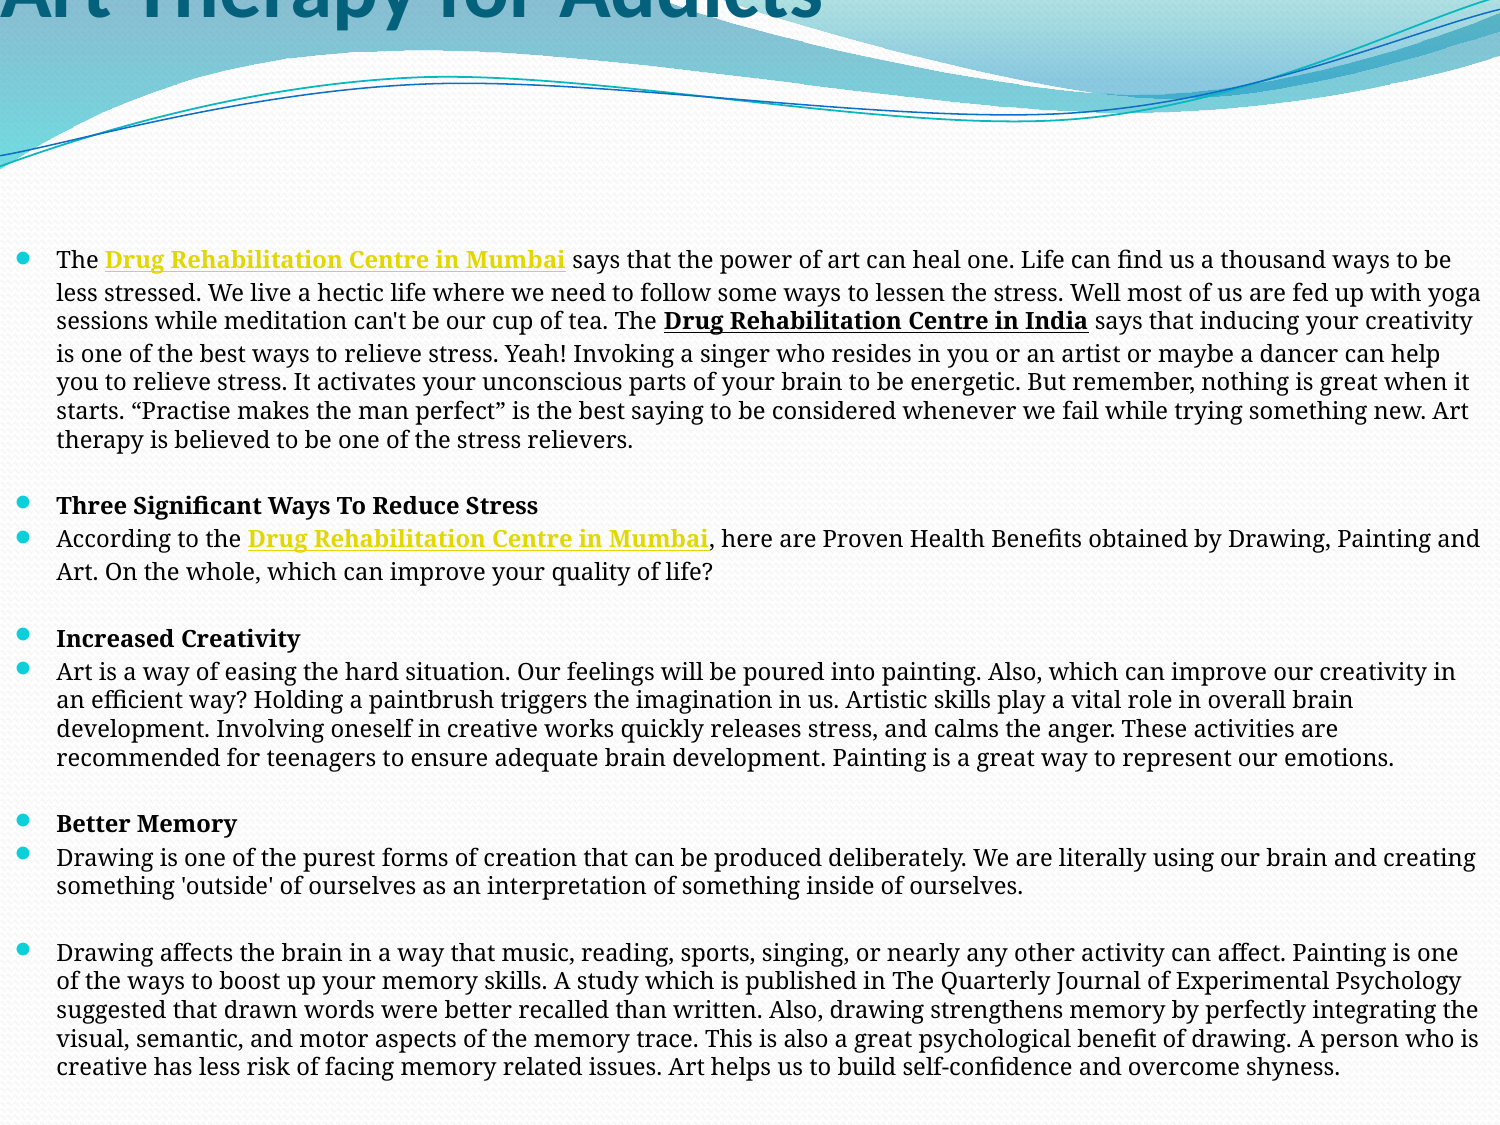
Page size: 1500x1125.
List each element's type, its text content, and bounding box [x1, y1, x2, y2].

list The Drug Rehabilitation Centre in Mumbai says that the power of art can heal one. Life can find us a thousand ways to be less stressed. We live a hectic life where we need to follow some ways to lessen the stress. Well most of us are fed up with yoga sessions while meditation can't be our cup of tea. The Drug Rehabilitation Centre in India says that inducing your creativity is one of the best ways to relieve stress. Yeah! Invoking a singer who resides in you or an artist or maybe a dancer can help you to relieve stress. It activates your unconscious parts of your brain to be energetic. But remember, nothing is great when it starts. “Practise makes the man perfect” is the best saying to be considered whenever we fail while trying something new. Art therapy is believed to be one of the stress relievers. Three Significant Ways To Reduce Stress According to the Drug Rehabilitation Centre in Mumbai, here are Proven Health Benefits obtained by Drawing, Painting and Art. On the whole, which can improve your quality of life? Increased Creativity Art is a way of easing the hard situation. Our feelings will be poured into painting. Also, which can improve our creativity in an efficient way? Holding a paintbrush triggers the imagination in us. Artistic skills play a vital role in overall brain development. Involving oneself in creative works quickly releases stress, and calms the anger. These activities are recommended for teenagers to ensure adequate brain development. Painting is a great way to represent our emotions. Better Memory Drawing is one of the purest forms of creation that can be produced deliberately. We are literally using our brain and creating something 'outside' of ourselves as an interpretation of something inside of ourselves. Drawing affects the brain in a way that music, reading, sports, singing, or nearly any other activity can affect. Painting is one of the ways to boost up your memory skills. A study which is published in The Quarterly Journal of Experimental Psychology suggested that drawn words were better recalled than written. Also, drawing strengthens memory by perfectly integrating the visual, semantic, and motor aspects of the memory trace. This is also a great psychological benefit of drawing. A person who is creative has less risk of facing memory related issues. Art helps us to build self-confidence and overcome shyness. [0, 237, 1500, 1125]
title Art Therapy for Addicts [0, 0, 1500, 138]
